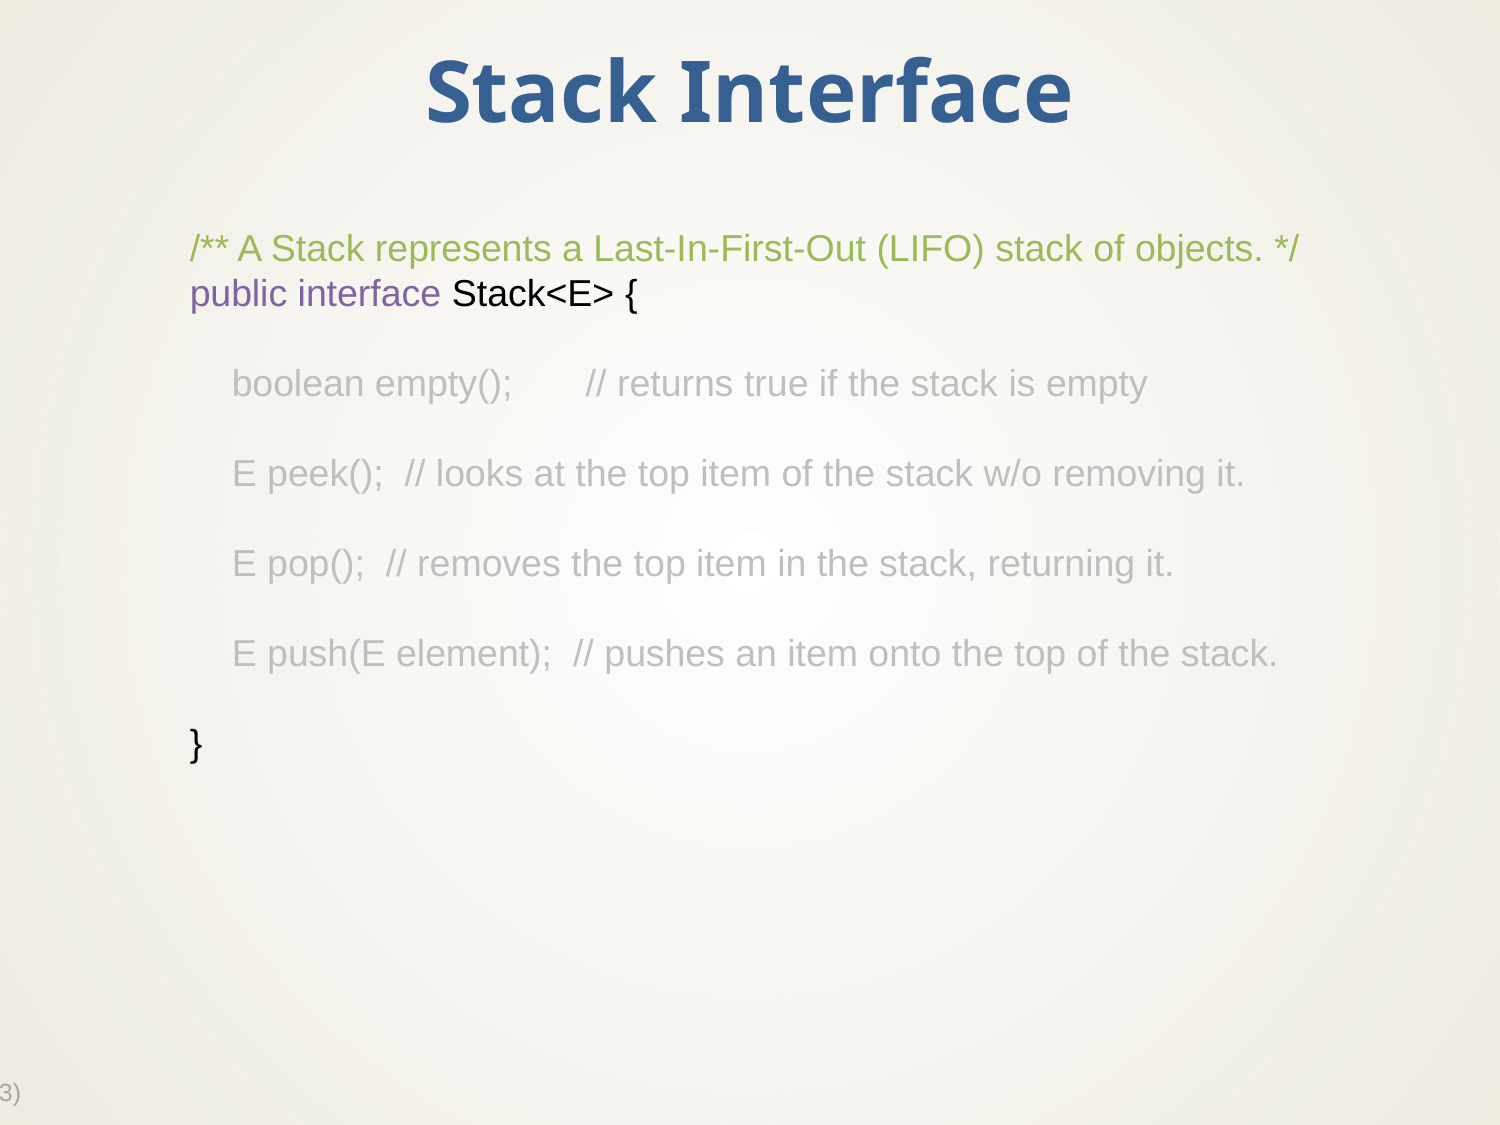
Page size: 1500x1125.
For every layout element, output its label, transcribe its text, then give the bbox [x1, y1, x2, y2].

text_box /** A Stack represents a Last-In-First-Out (LIFO) stack of objects. */ public interface Stack<E> { boolean empty(); // returns true if the stack is empty E peek(); // looks at the top item of the stack w/o removing it. E pop(); // removes the top item in the stack, returning it. E push(E element); // pushes an item onto the top of the stack. } [175, 216, 1415, 772]
title Stack Interface [0, 24, 1500, 166]
